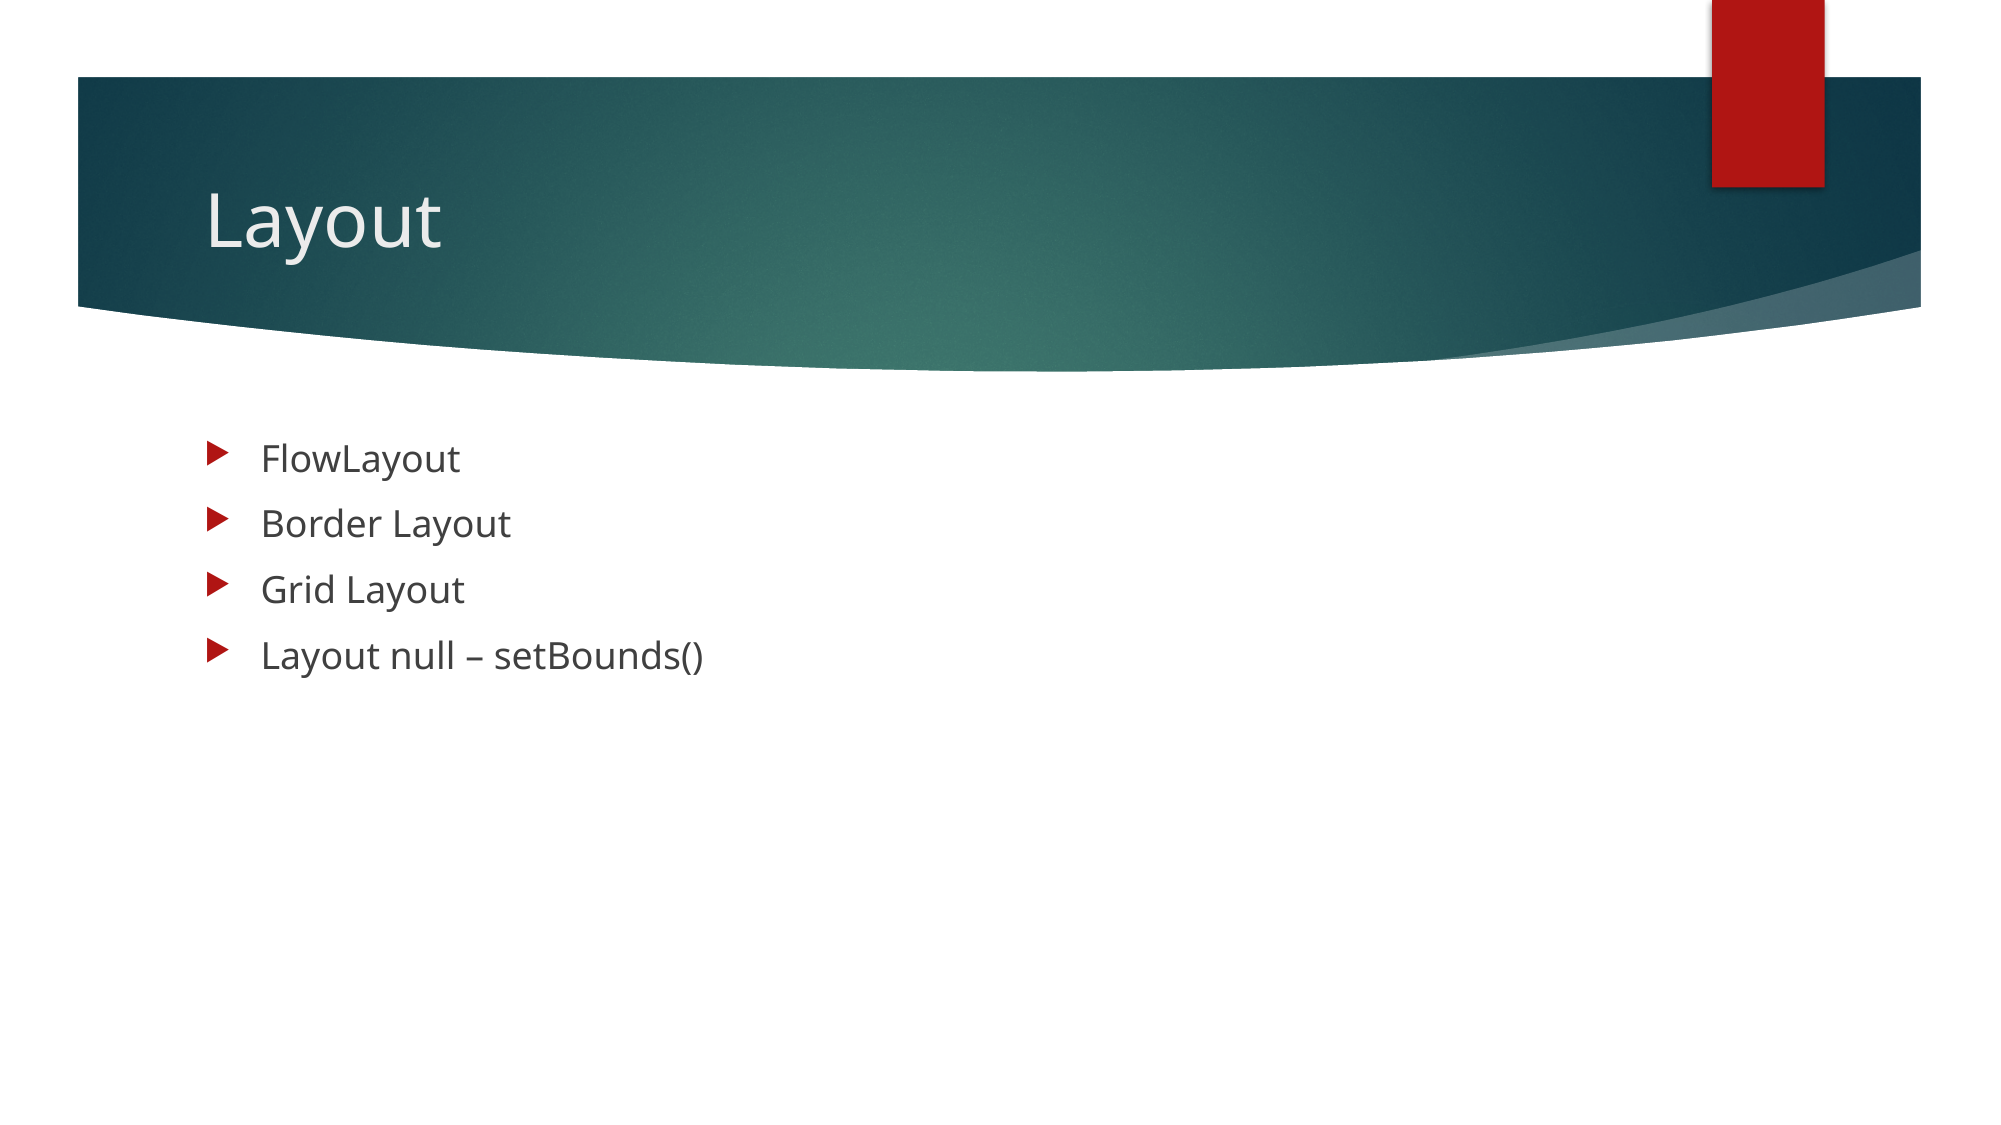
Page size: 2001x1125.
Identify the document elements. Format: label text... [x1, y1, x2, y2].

title Layout [189, 159, 1638, 276]
list FlowLayout Border Layout Grid Layout Layout null – setBounds() [189, 427, 1638, 988]
